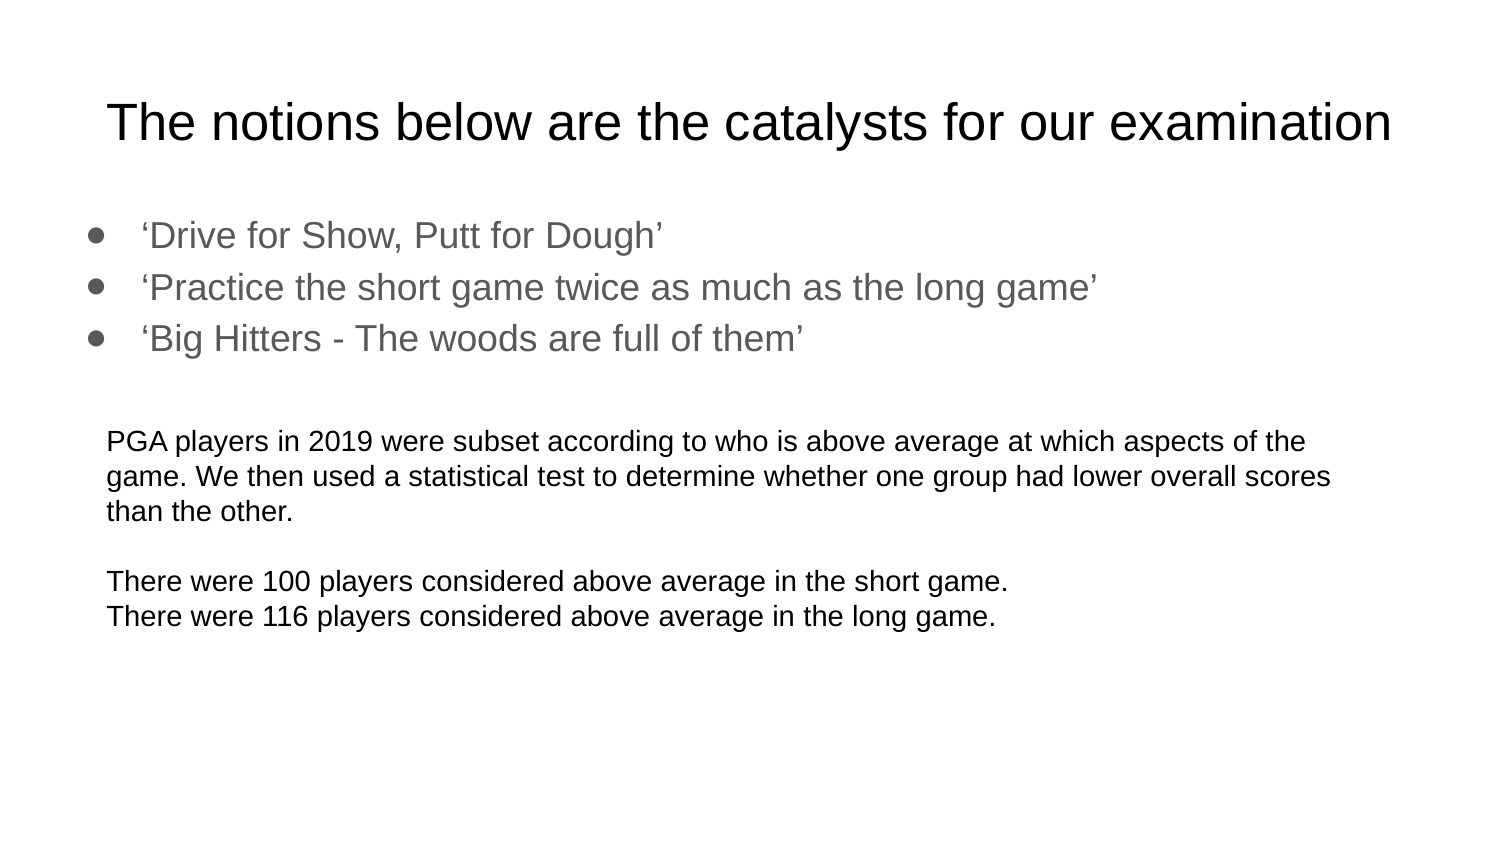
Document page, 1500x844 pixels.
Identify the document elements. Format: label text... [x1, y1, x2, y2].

list ‘Drive for Show, Putt for Dough’ ‘Practice the short game twice as much as the long game’ ‘Big Hitters - The woods are full of them’ [51, 189, 1449, 388]
title The notions below are the catalysts for our examination [51, 72, 1449, 167]
text_box PGA players in 2019 were subset according to who is above average at which aspects of the game. We then used a statistical test to determine whether one group had lower overall scores than the other. There were 100 players considered above average in the short game. There were 116 players considered above average in the long game. [91, 407, 1371, 648]
